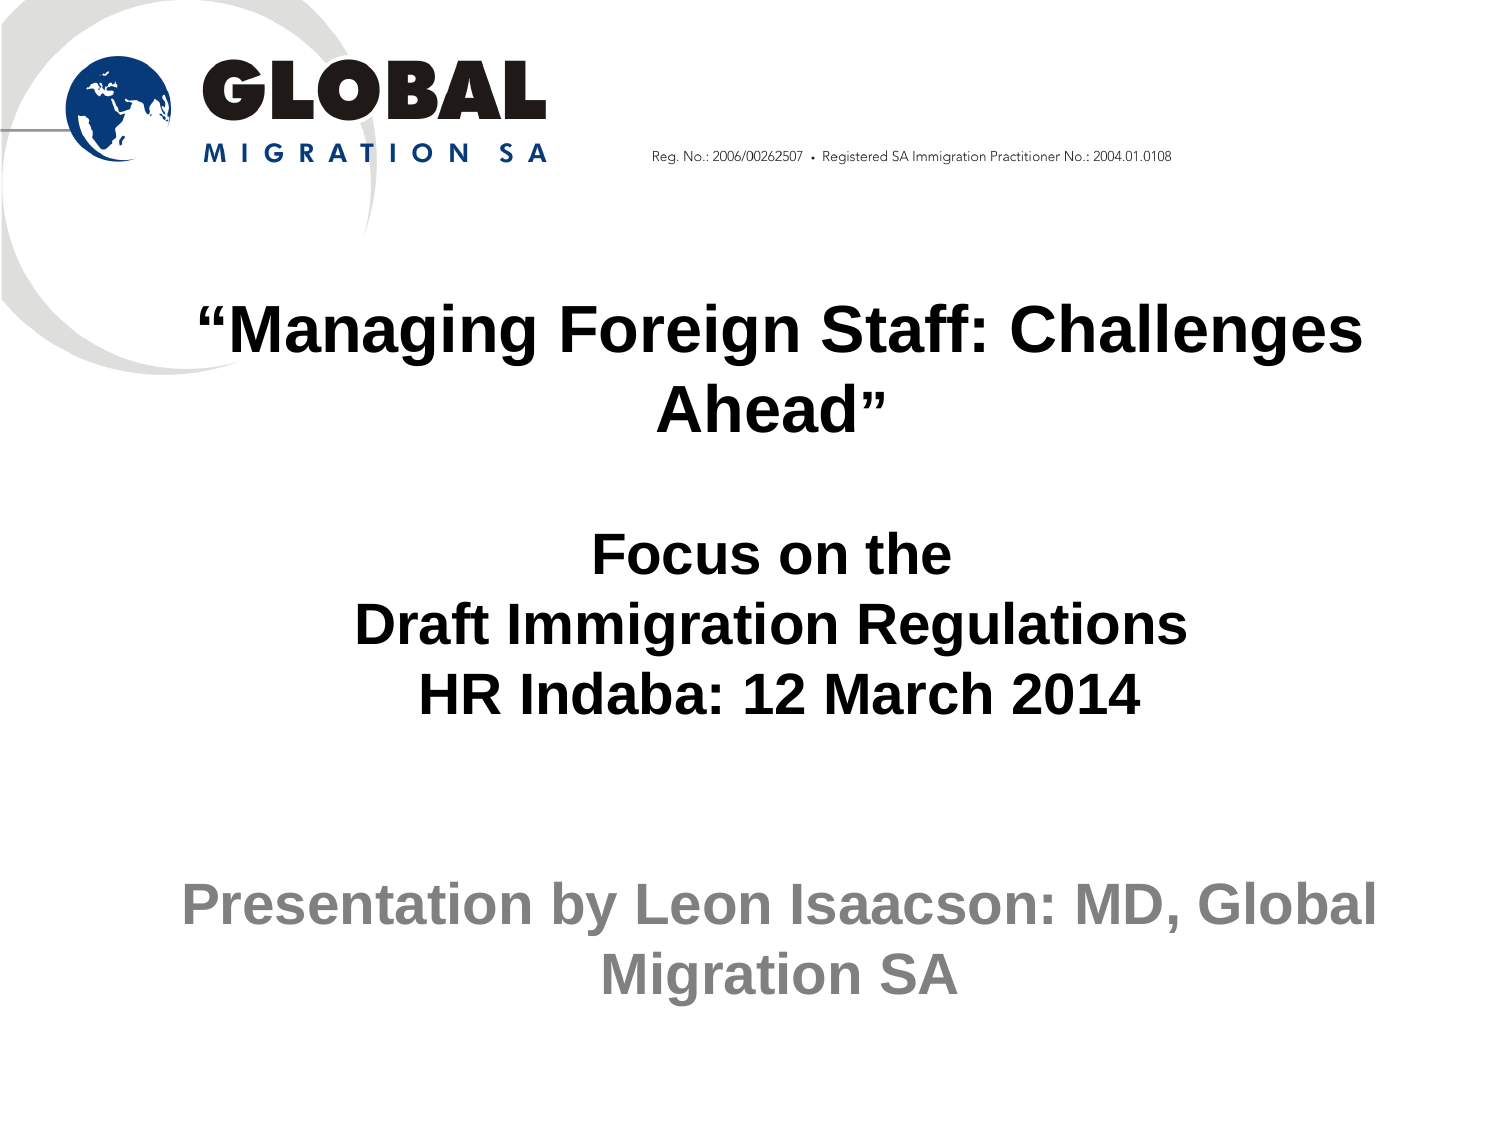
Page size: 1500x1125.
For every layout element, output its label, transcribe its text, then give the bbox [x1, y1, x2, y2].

text_box “Managing Foreign Staff: Challenges Ahead” Focus on the Draft Immigration Regulations HR Indaba: 12 March 2014 Presentation by Leon Isaacson: MD, Global Migration SA [148, 278, 1413, 1014]
picture [0, 0, 1171, 398]
